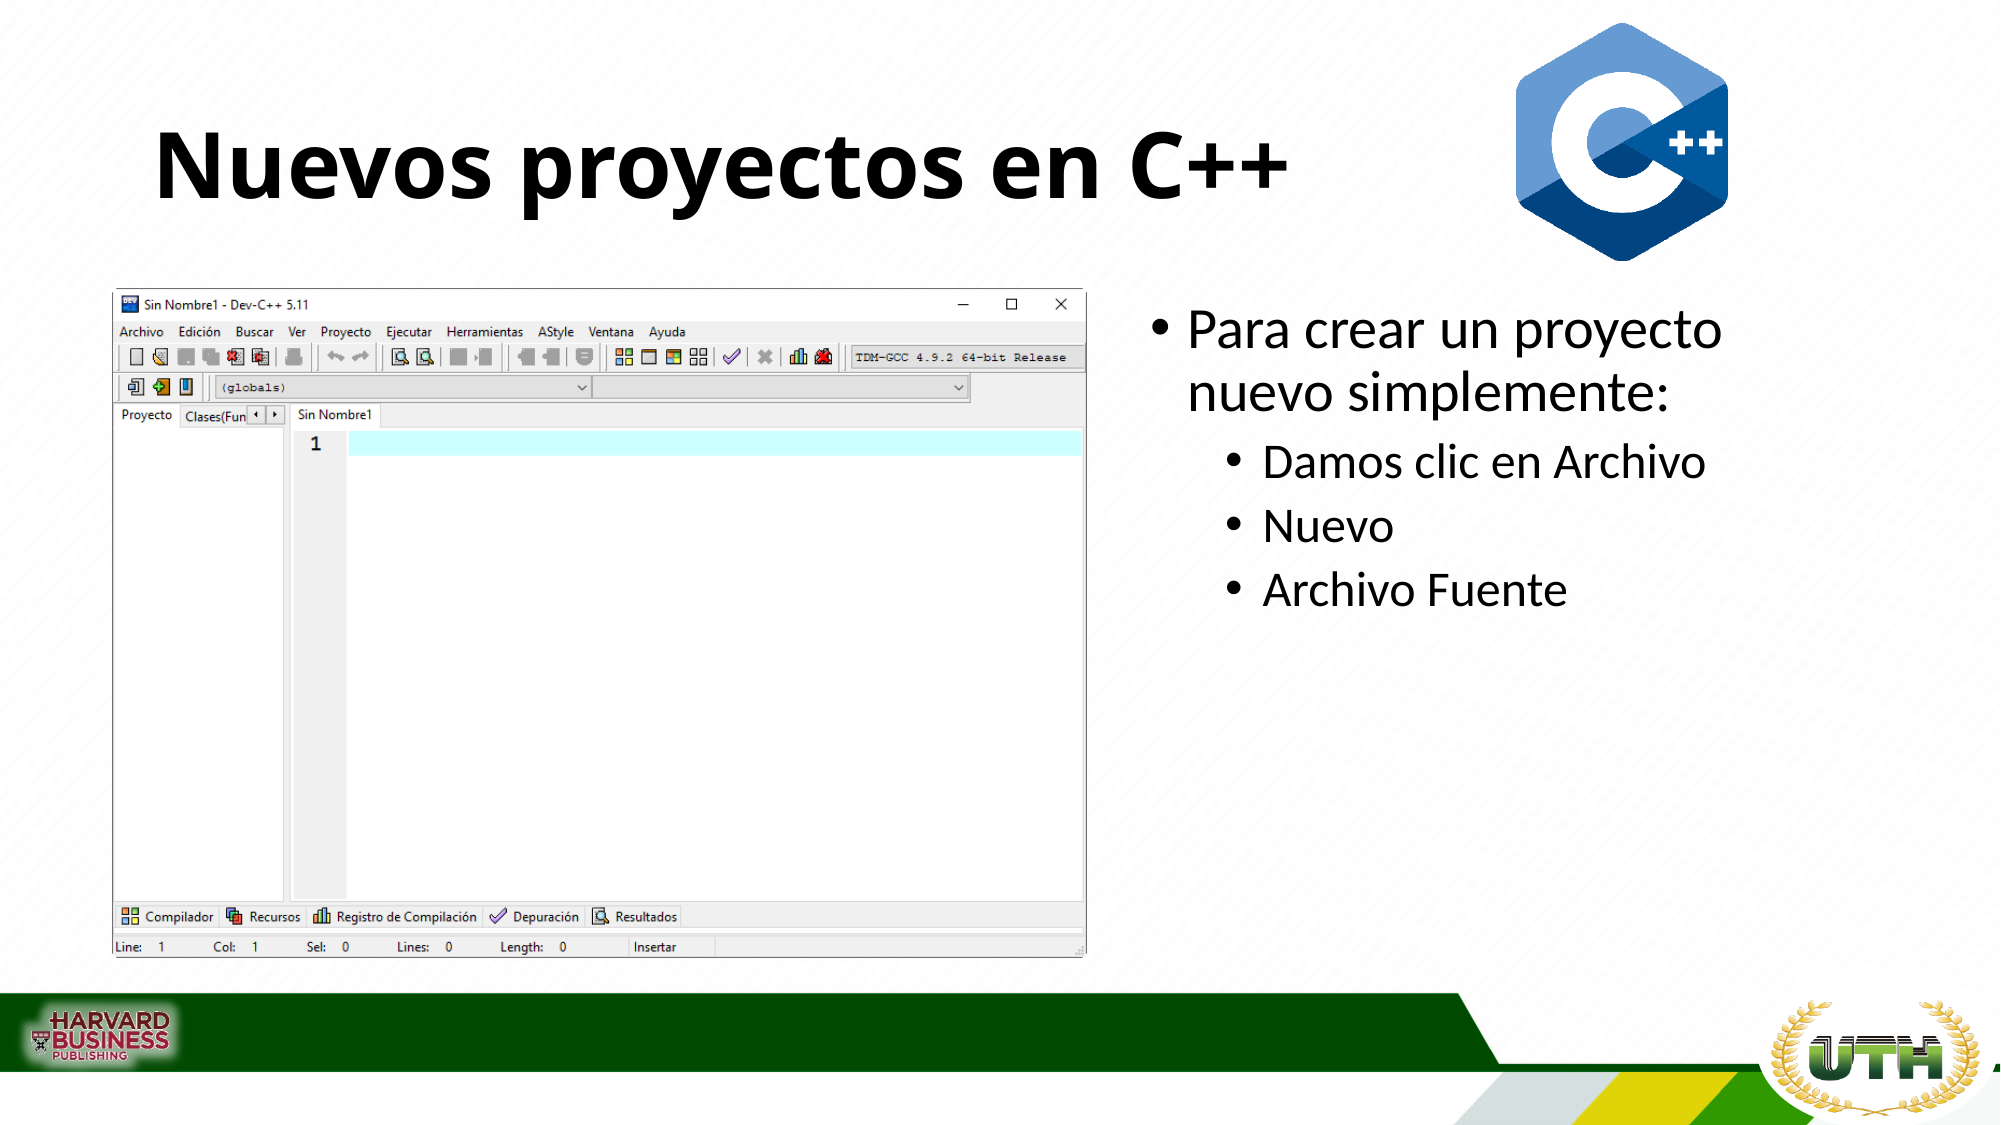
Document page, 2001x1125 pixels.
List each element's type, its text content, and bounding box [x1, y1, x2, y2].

title Nuevos proyectos en C++ [137, 59, 1863, 278]
picture [0, 0, 2001, 1125]
list Para crear un proyecto nuevo simplemente: Damos clic en Archivo Nuevo Archivo Fuente [1135, 291, 1817, 983]
